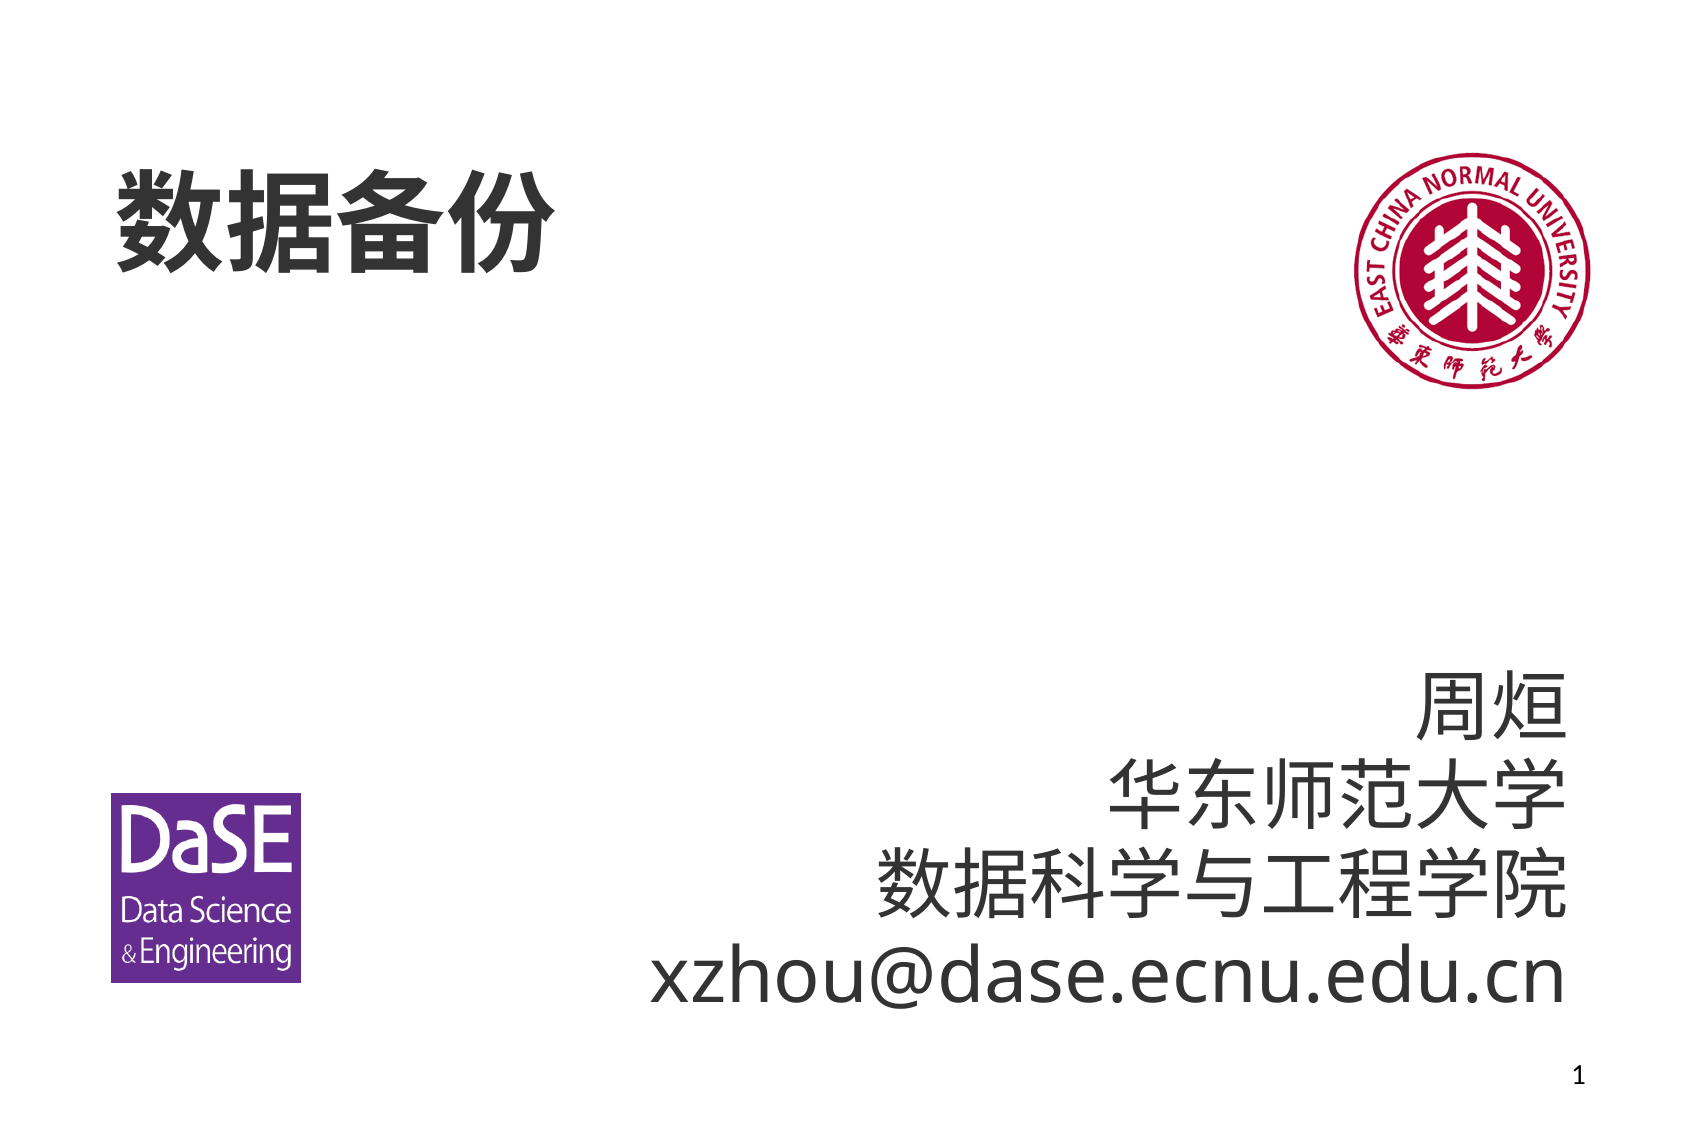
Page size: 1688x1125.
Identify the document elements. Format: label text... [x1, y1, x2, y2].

picture [110, 793, 301, 984]
text_box 周烜 华东师范大学 数据科学与工程学院 xzhou@dase.ecnu.edu.cn [477, 462, 1600, 929]
picture [1337, 137, 1604, 404]
slide_number 1 [1209, 1042, 1604, 1103]
text_box 数据备份 [84, 138, 1338, 1006]
